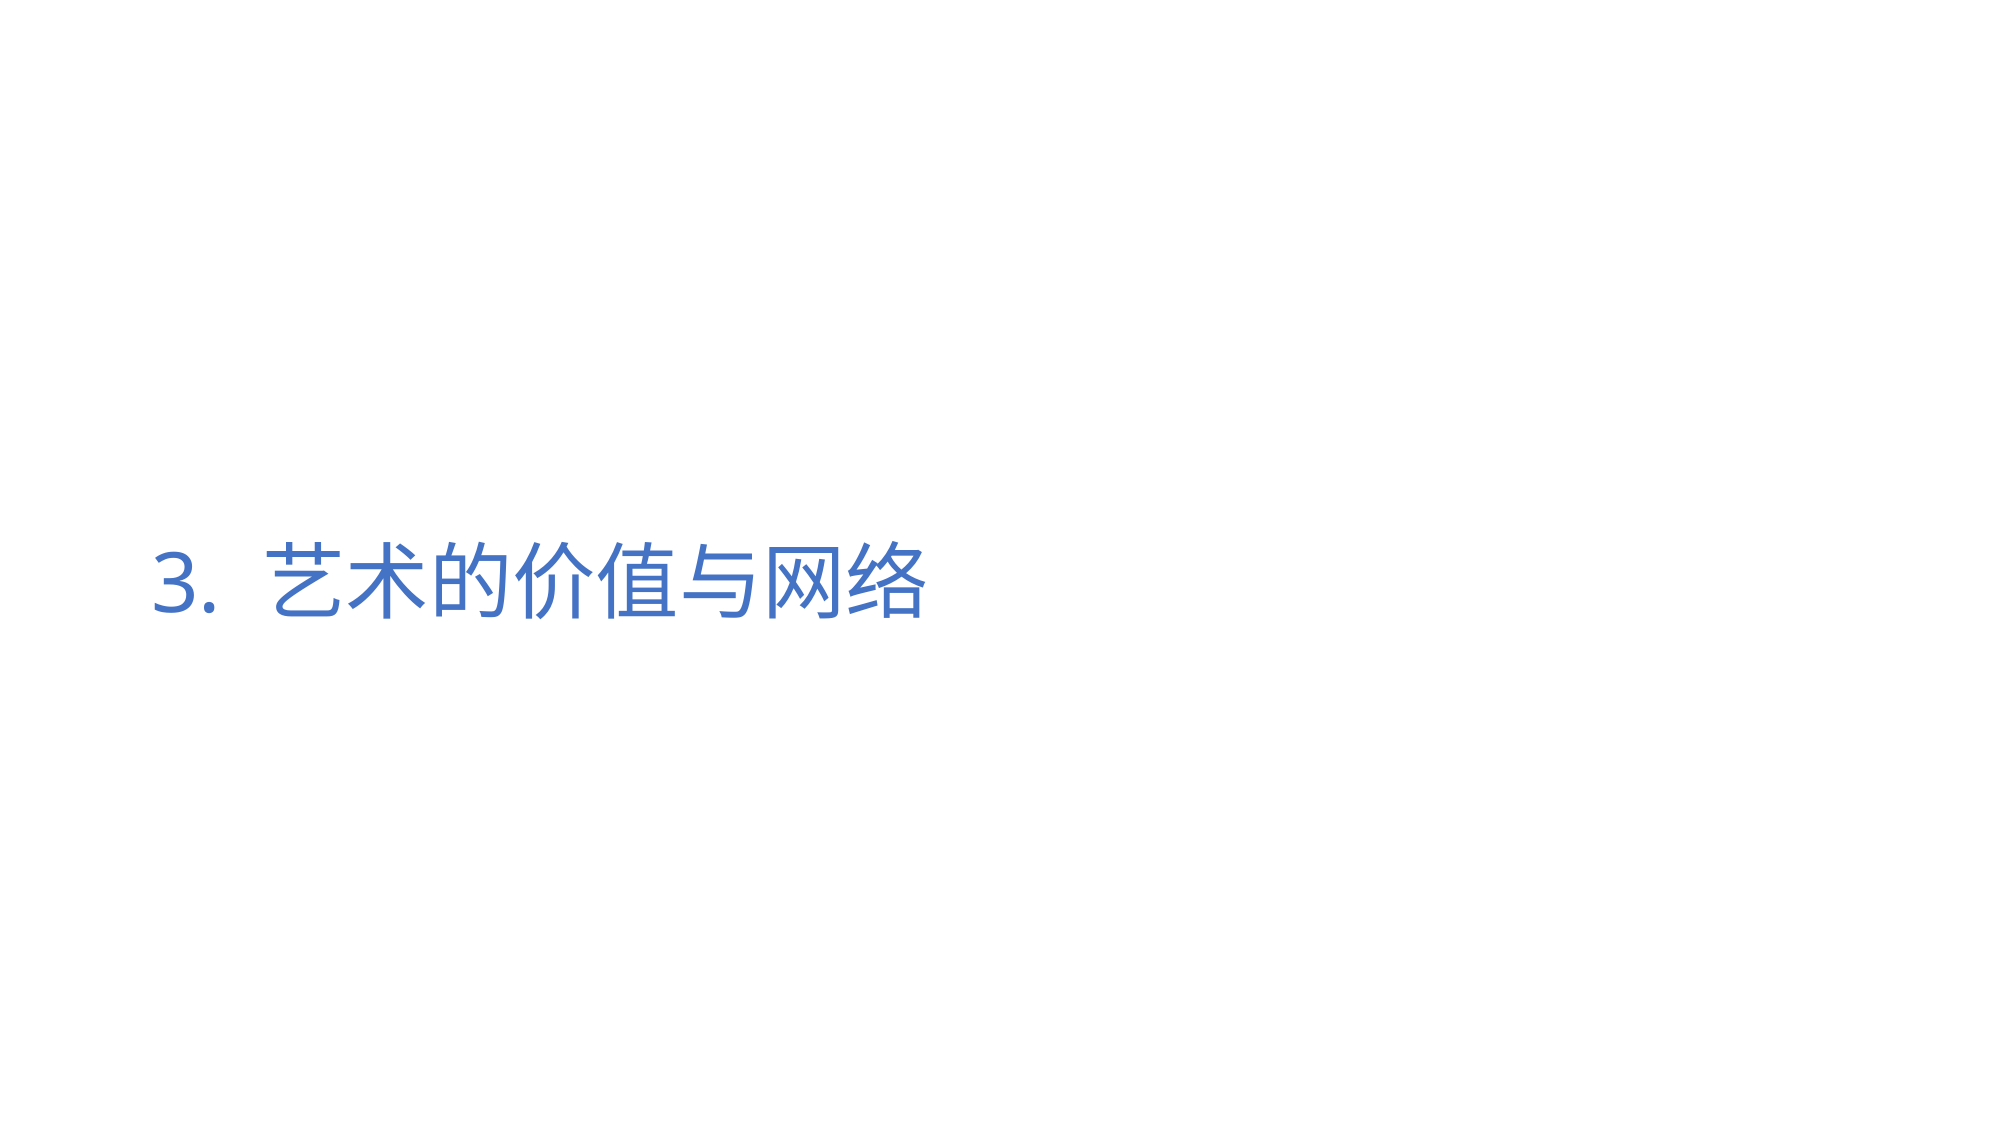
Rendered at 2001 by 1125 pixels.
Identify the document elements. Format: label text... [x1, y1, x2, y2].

title 3. 艺术的价值与网络 [136, 280, 1862, 639]
